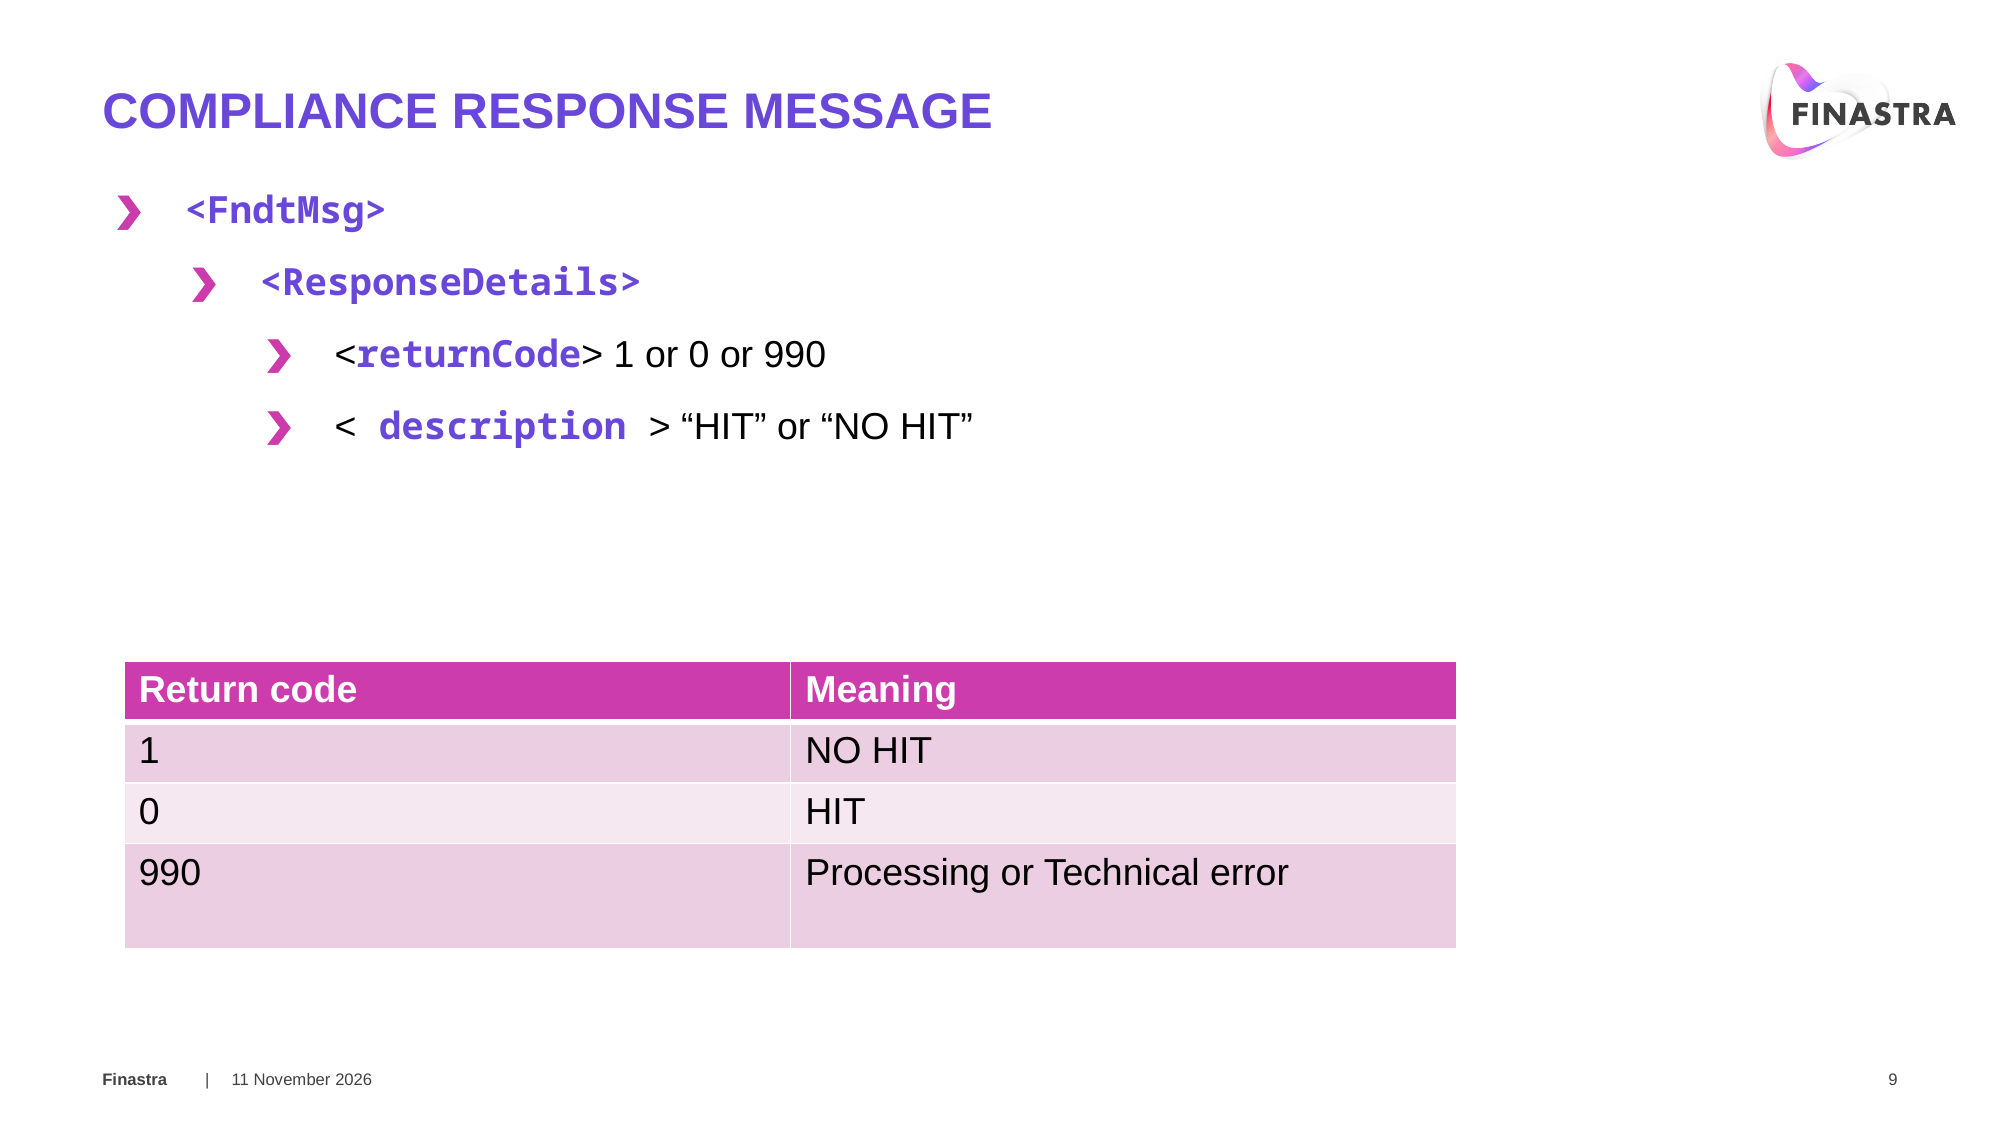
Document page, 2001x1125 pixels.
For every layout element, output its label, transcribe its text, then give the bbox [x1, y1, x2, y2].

picture [117, 189, 141, 230]
picture [1760, 63, 1956, 160]
picture [192, 261, 216, 302]
table_cell 1 [125, 725, 790, 782]
text_box <FndtMsg> <ResponseDetails> <returnCode> 1 or 0 or 990 < description > “HIT” or “NO HIT” [102, 184, 1599, 455]
picture [267, 405, 291, 445]
table_cell 0 [125, 784, 790, 843]
title Compliance Response Message [102, 28, 1693, 139]
table_cell NO HIT [791, 725, 1456, 782]
table_header Return code [125, 662, 790, 719]
picture [267, 333, 291, 373]
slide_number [231, 1048, 462, 1109]
table_cell Processing or Technical error [791, 844, 1456, 948]
table_header Meaning [791, 662, 1456, 719]
table_cell 990 [125, 844, 790, 948]
table_cell HIT [791, 784, 1456, 843]
slide_number 9 [1816, 1048, 1898, 1109]
